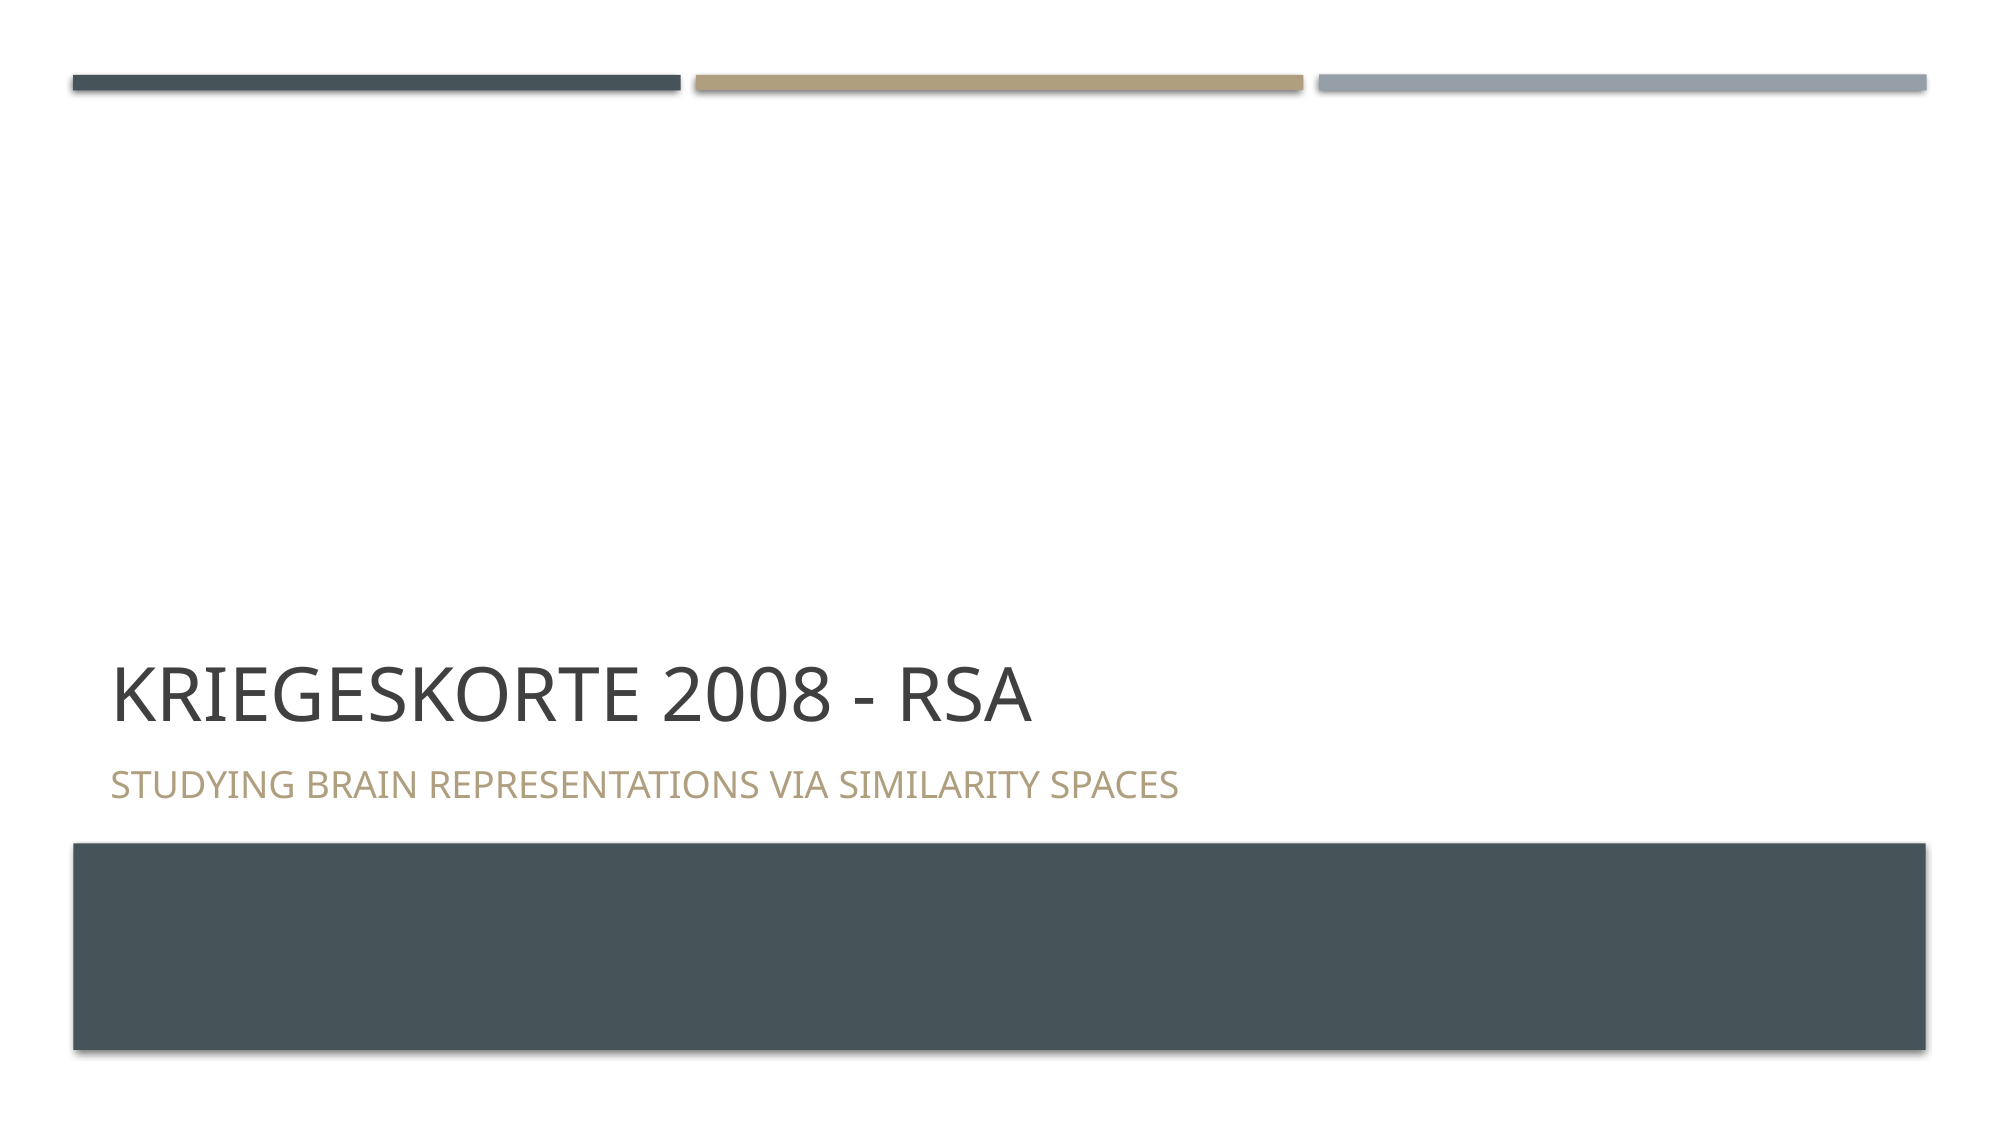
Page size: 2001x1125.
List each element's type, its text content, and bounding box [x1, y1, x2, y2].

title Kriegeskorte 2008 - RSA [95, 392, 1905, 744]
list Studying brain representations via similarity spaces [95, 744, 1905, 844]
